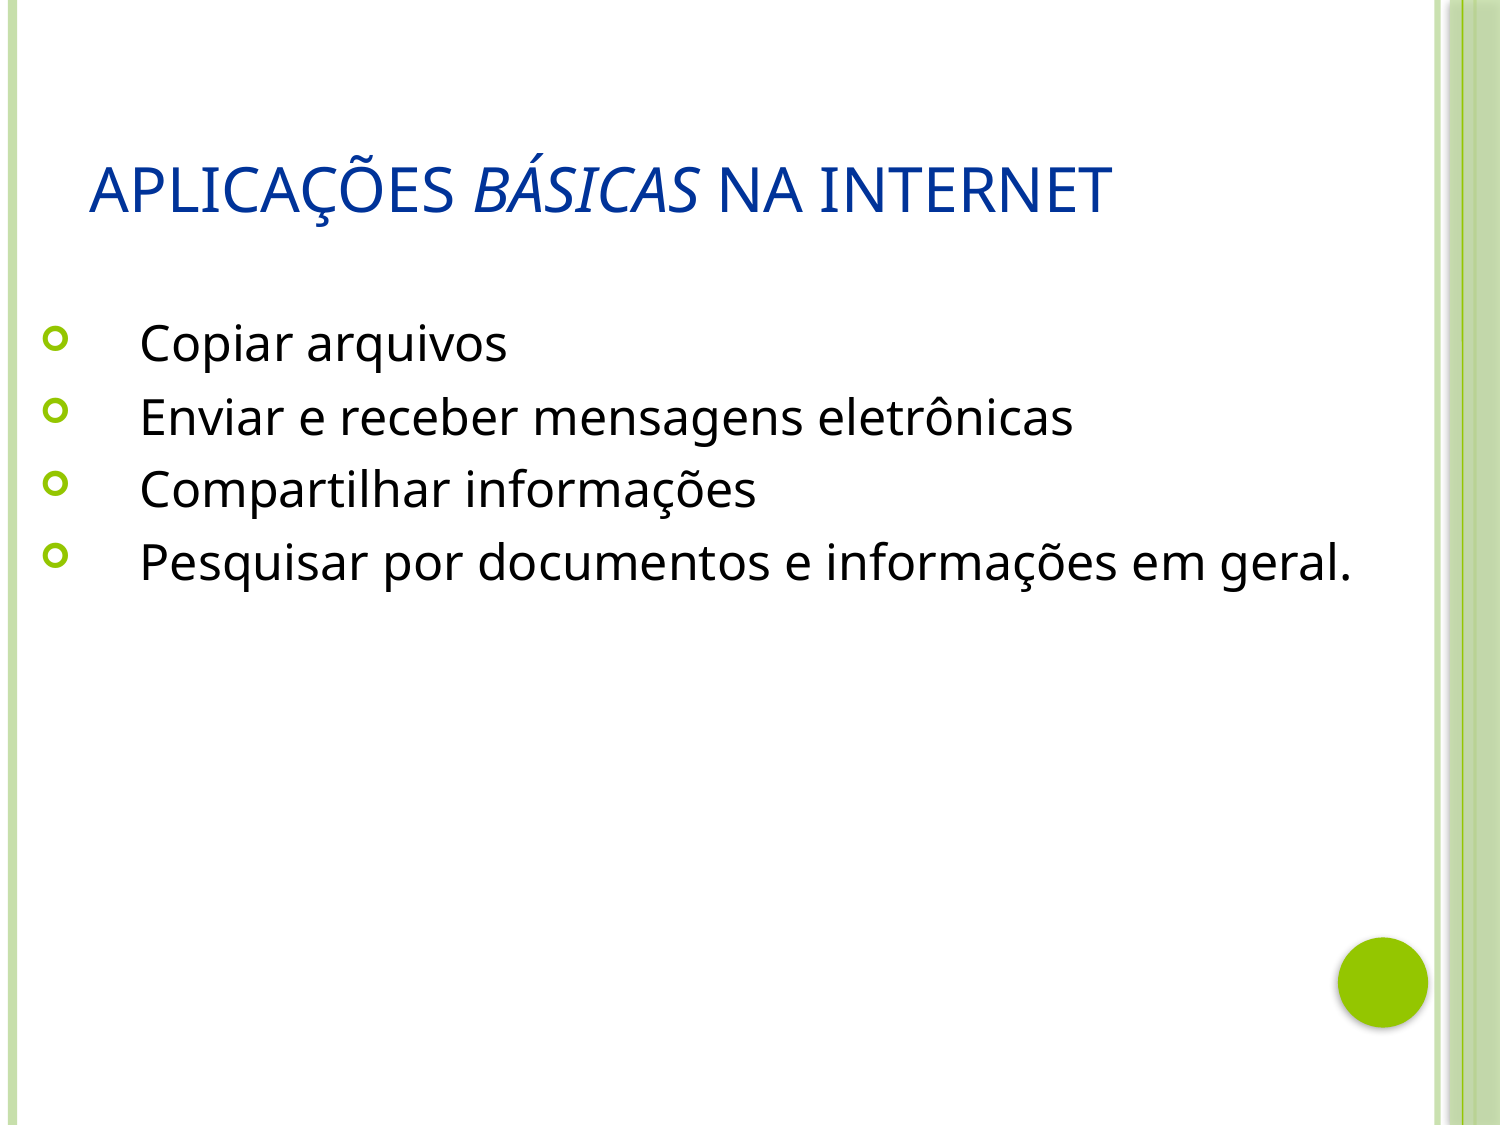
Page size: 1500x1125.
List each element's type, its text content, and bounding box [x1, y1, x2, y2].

title Aplicações básicas na Internet [75, 99, 1426, 233]
list Copiar arquivos Enviar e receber mensagens eletrônicas Compartilhar informações Pesquisar por documentos e informações em geral. [24, 309, 1463, 994]
